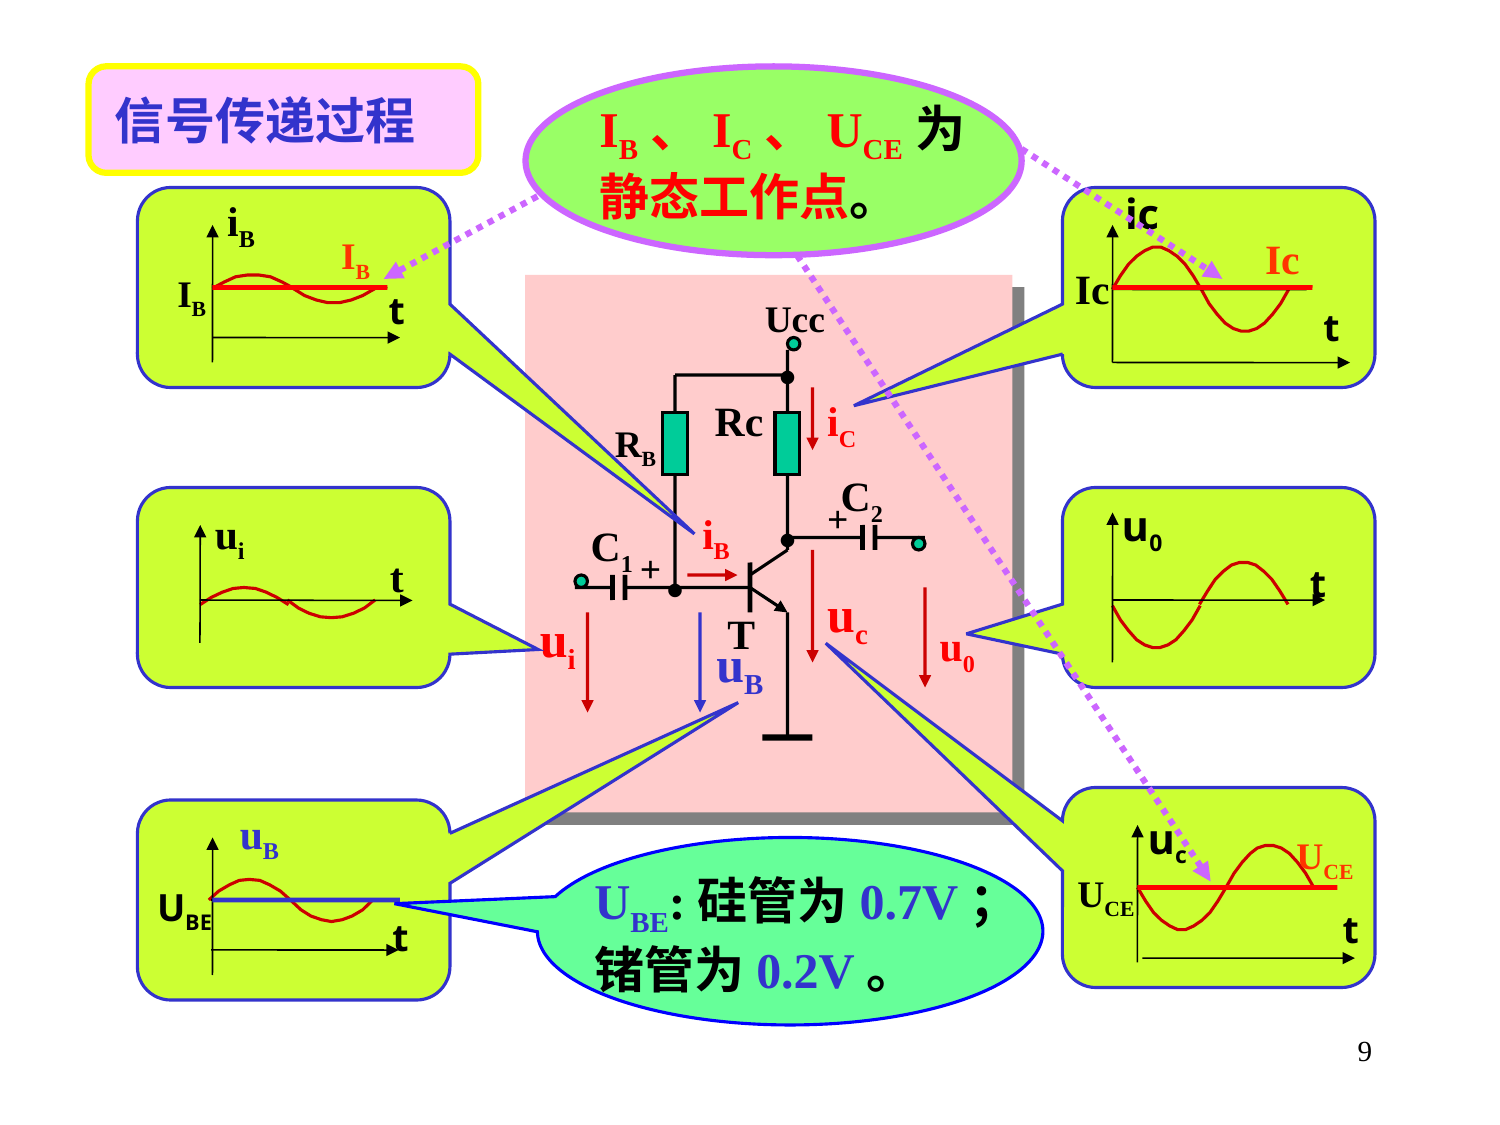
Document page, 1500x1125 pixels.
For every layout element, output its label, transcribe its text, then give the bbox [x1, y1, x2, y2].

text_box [524, 274, 1013, 813]
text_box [137, 487, 450, 688]
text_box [537, 837, 1058, 1025]
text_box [137, 799, 450, 1001]
title 信号传递过程 [99, 75, 514, 164]
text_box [1062, 787, 1375, 988]
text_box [137, 187, 450, 388]
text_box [1062, 187, 1375, 388]
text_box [212, 224, 388, 288]
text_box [525, 66, 1022, 256]
text_box [88, 66, 476, 173]
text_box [1137, 824, 1375, 888]
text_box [1062, 487, 1375, 688]
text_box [1112, 224, 1315, 290]
slide_number 9 [1074, 1025, 1388, 1100]
